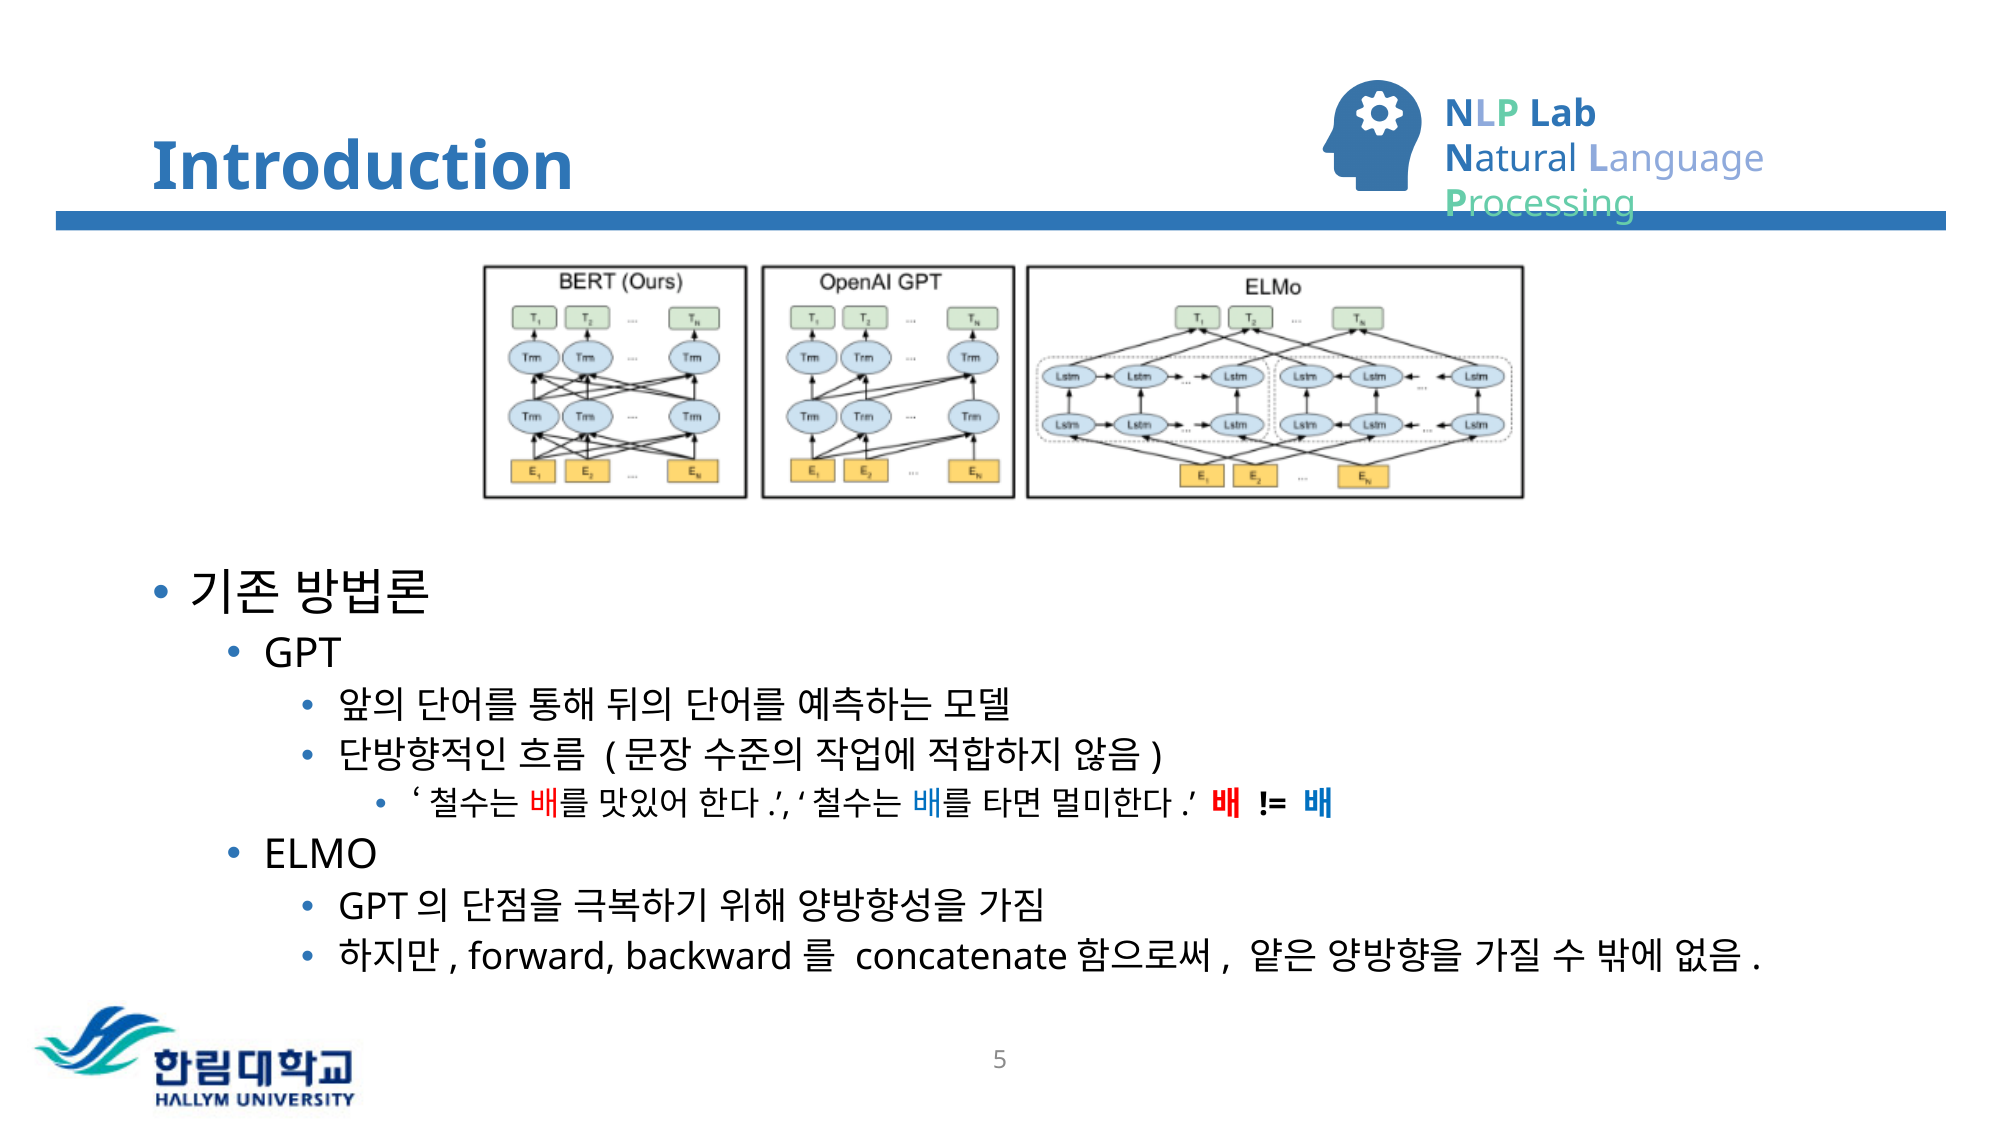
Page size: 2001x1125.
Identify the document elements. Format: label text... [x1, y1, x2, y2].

picture [27, 1000, 370, 1120]
list 기존 방법론 GPT 앞의 단어를 통해 뒤의 단어를 예측하는 모델 단방향적인 흐름 (문장 수준의 작업에 적합하지 않음) ‘철수는 배를 맛있어 한다.’, ‘철수는 배를 타면 멀미한다.’ 배 != 배 ELMO GPT의 단점을 극복하기 위해 양방향성을 가짐 하지만, forward, backward를 concatenate함으로써, 얕은 양방향을 가질 수 밖에 없음. [137, 258, 1863, 987]
title Introduction [137, 59, 1863, 212]
picture [467, 243, 1533, 516]
slide_number 4 [774, 1030, 1225, 1091]
